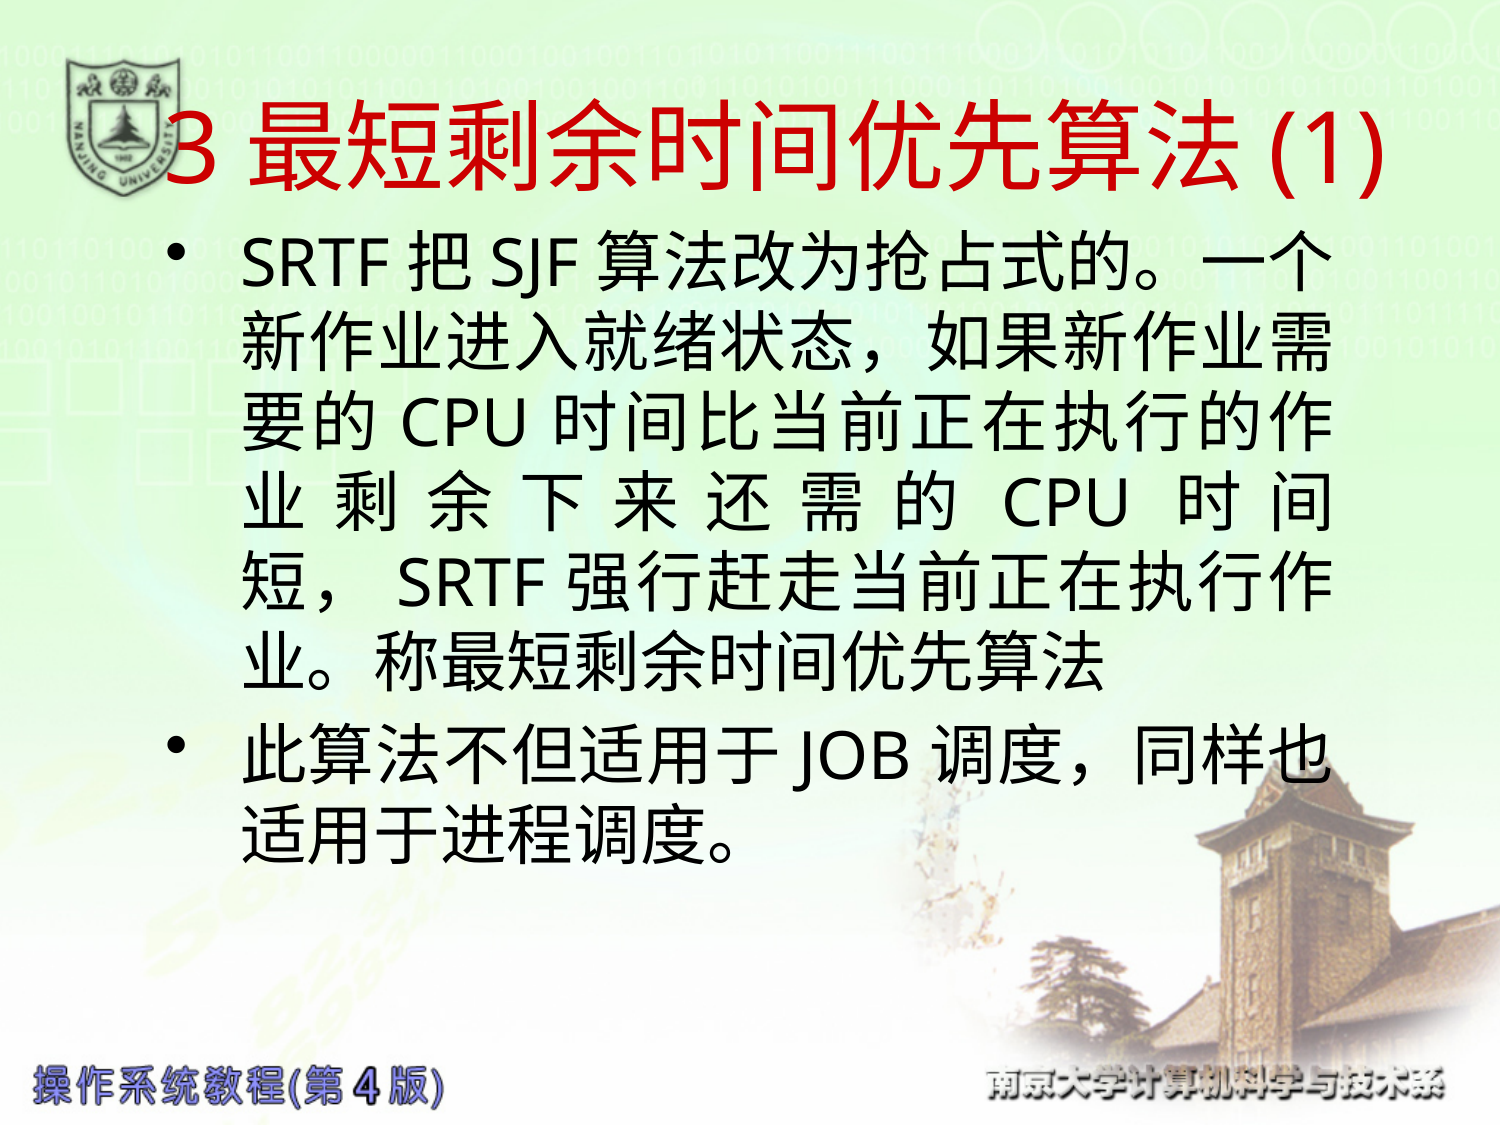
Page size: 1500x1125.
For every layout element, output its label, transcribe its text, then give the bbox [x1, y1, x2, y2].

picture [0, 0, 1500, 1125]
list SRTF把SJF算法改为抢占式的。一个新作业进入就绪状态，如果新作业需要的CPU时间比当前正在执行的作业剩余下来还需的CPU时间短，SRTF强行赶走当前正在执行作业。称最短剩余时间优先算法 此算法不但适用于JOB调度，同样也适用于进程调度。 [150, 212, 1350, 963]
title 3最短剩余时间优先算法(1) [137, 50, 1413, 238]
